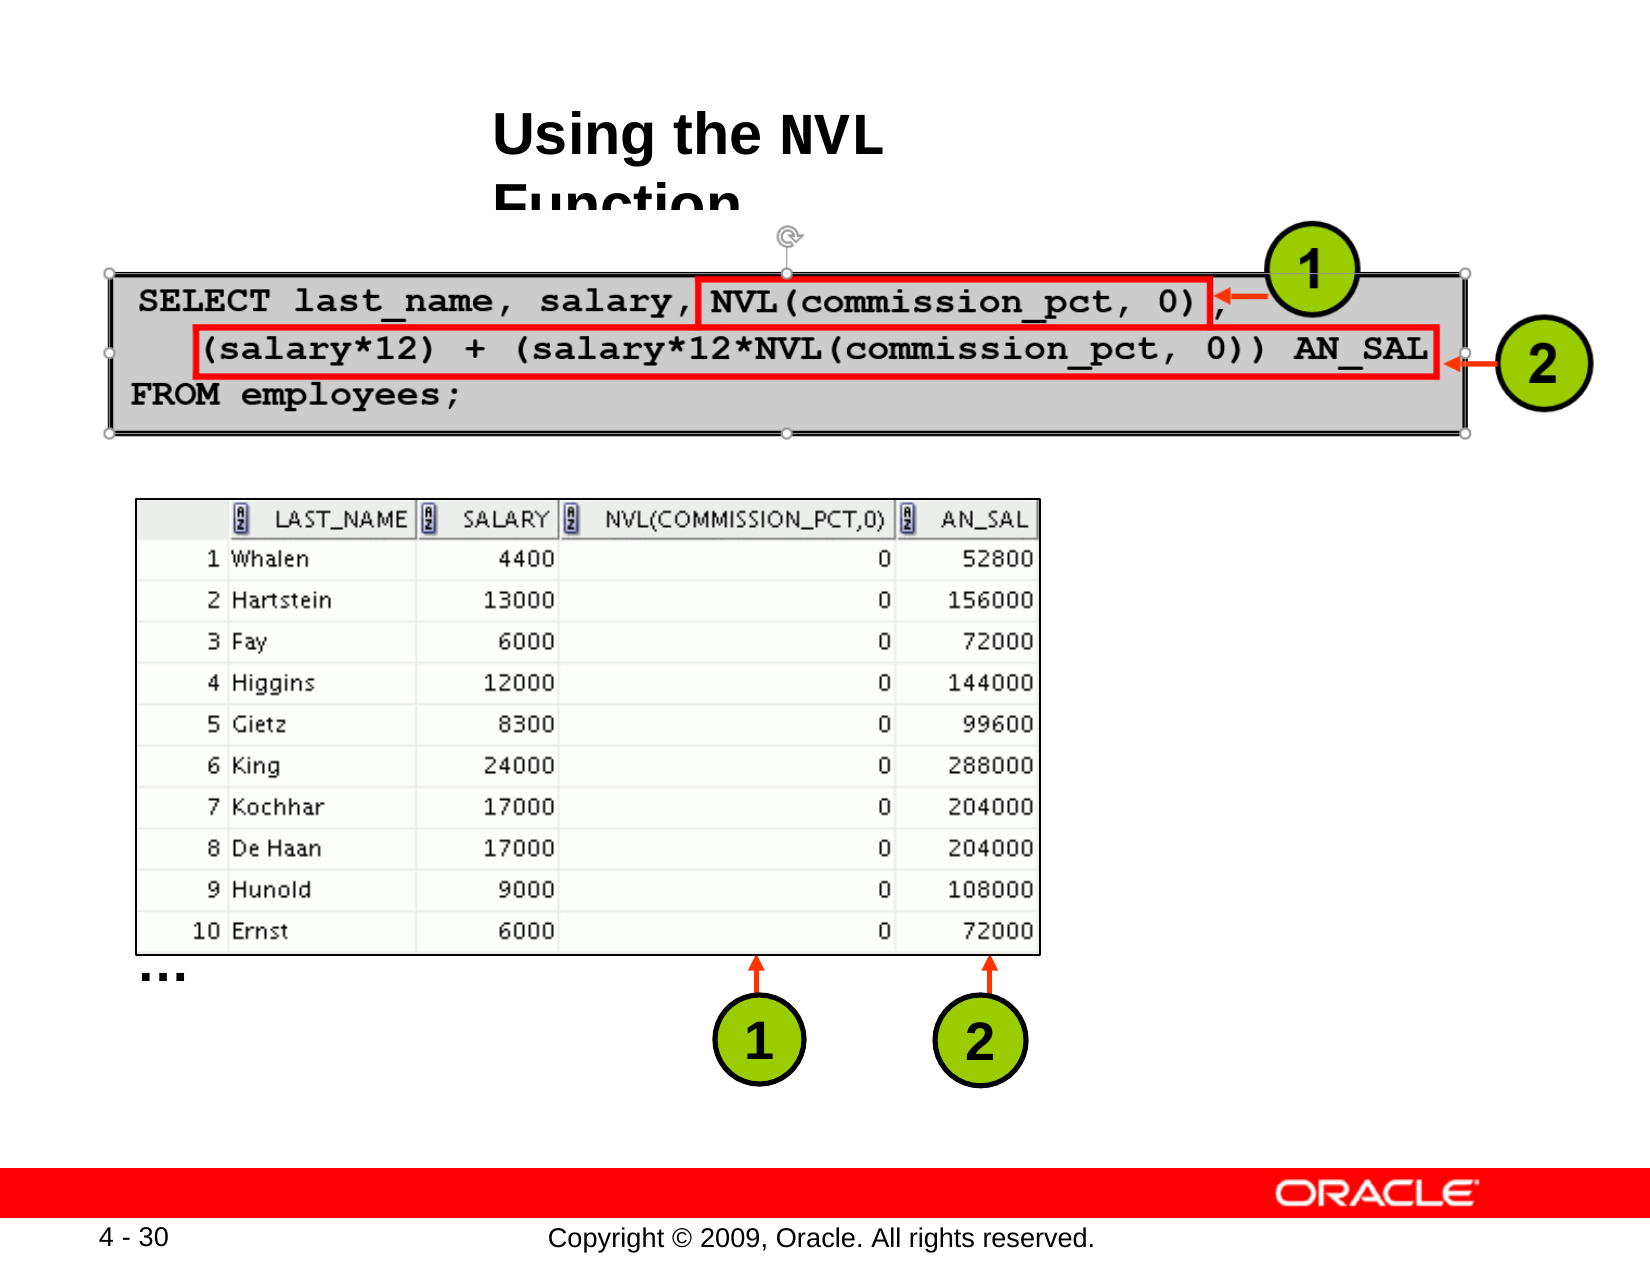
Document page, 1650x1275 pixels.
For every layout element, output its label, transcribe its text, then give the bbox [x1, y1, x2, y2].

title Using the NVL Function [490, 92, 1159, 208]
picture [0, 1168, 1650, 1218]
footer Copyright © 2009, Oracle. All rights reserved. [545, 1220, 1103, 1275]
text_box [747, 955, 765, 971]
text_box [136, 498, 1040, 955]
text_box 1 [742, 1002, 777, 1071]
picture [96, 209, 1612, 445]
text_box 2 [963, 1003, 998, 1072]
text_box [981, 955, 999, 971]
text_box [714, 994, 805, 1085]
slide_number 4 - 30 [96, 1219, 174, 1275]
text_box … [133, 924, 193, 993]
text_box [935, 994, 1027, 1086]
